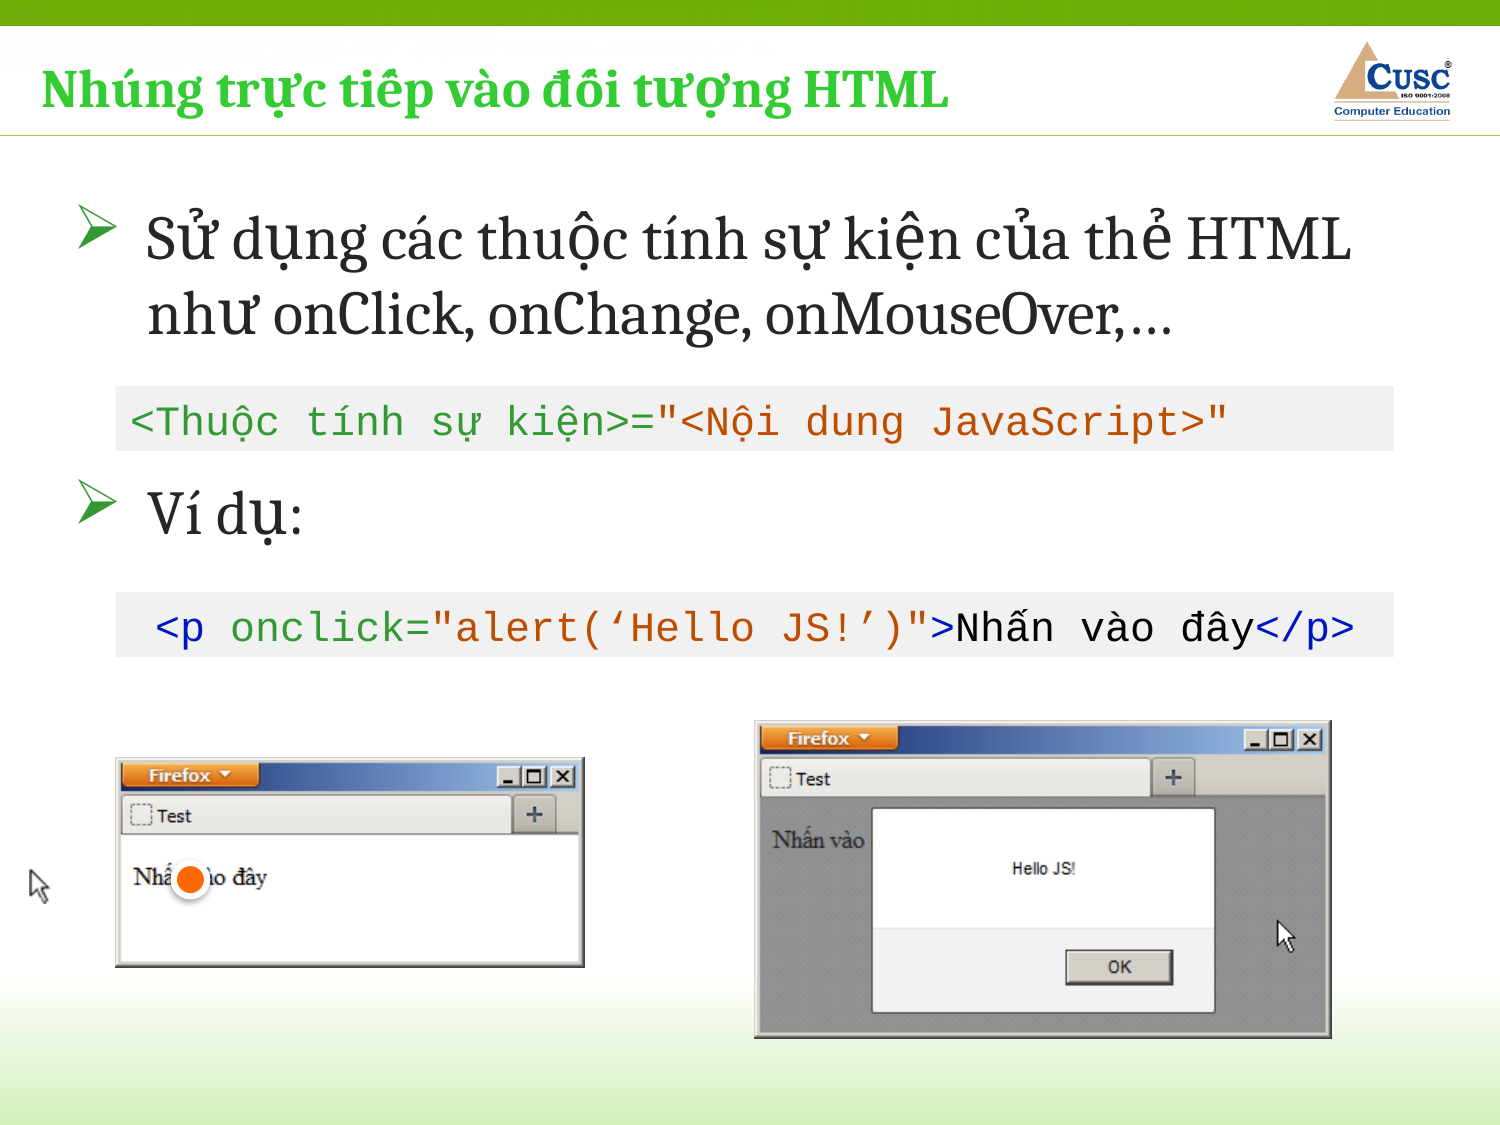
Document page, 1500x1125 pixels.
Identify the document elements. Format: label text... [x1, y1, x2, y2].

picture [0, 136, 1500, 1040]
text_box <Thuộc tính sự kiện>="<Nội dung JavaScript>" [115, 386, 1394, 451]
list Nhúng trực tiếp vào đối tượng HTML [41, 37, 1447, 135]
text_box <p onclick="alert(‘Hello JS!’)">Nhấn vào đây</p> [115, 592, 1394, 658]
picture [0, 0, 1500, 135]
list Sử dụng các thuộc tính sự kiện của thẻ HTML như onClick, onChange, onMouseOver,… Ví dụ: [72, 197, 1428, 952]
